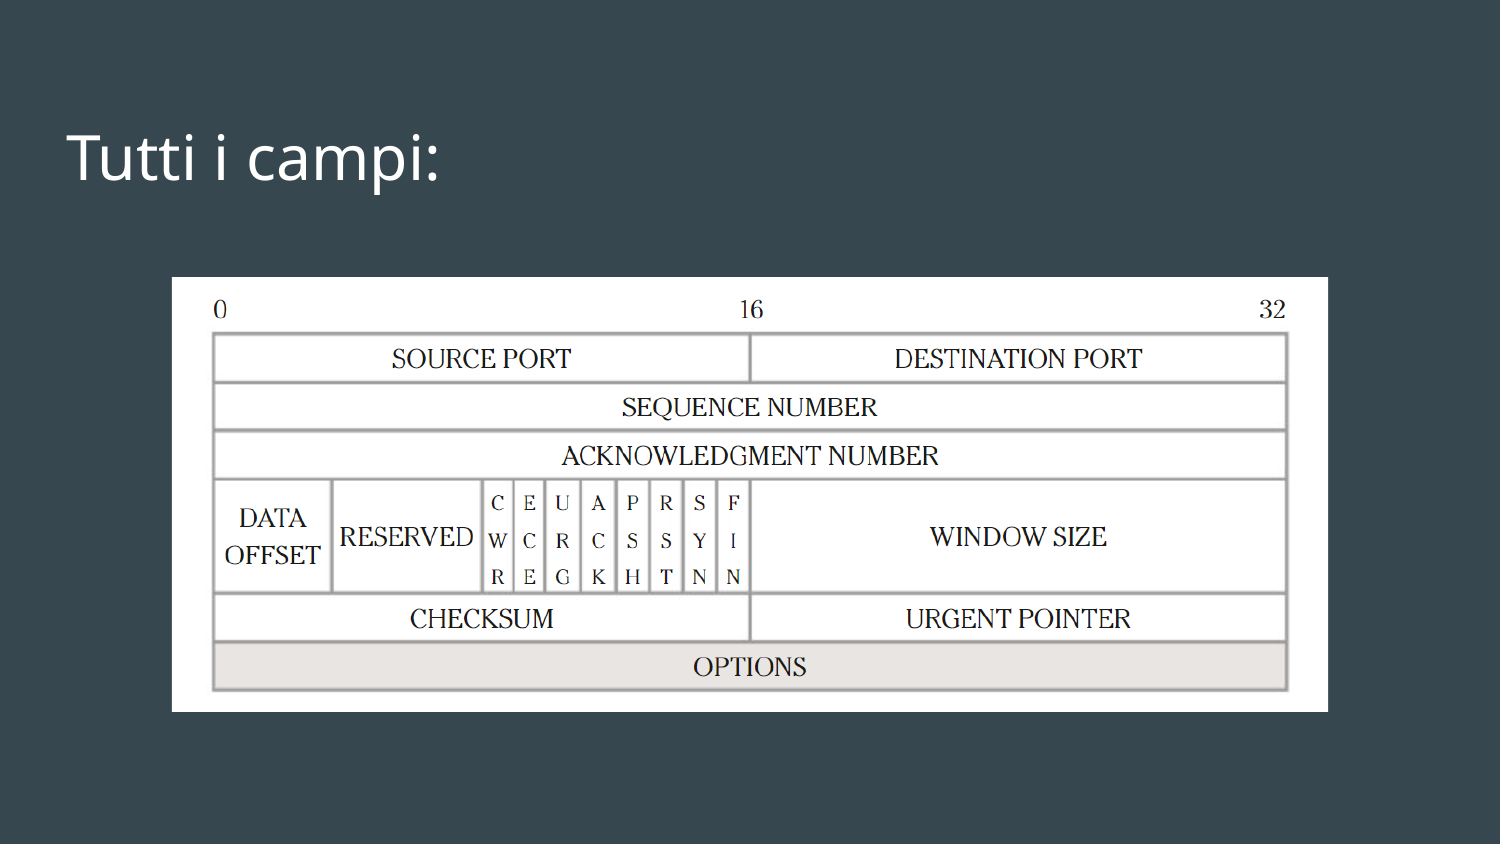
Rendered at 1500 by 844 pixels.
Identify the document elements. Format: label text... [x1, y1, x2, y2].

title Tutti i campi: [51, 102, 1449, 197]
picture [171, 276, 1329, 713]
